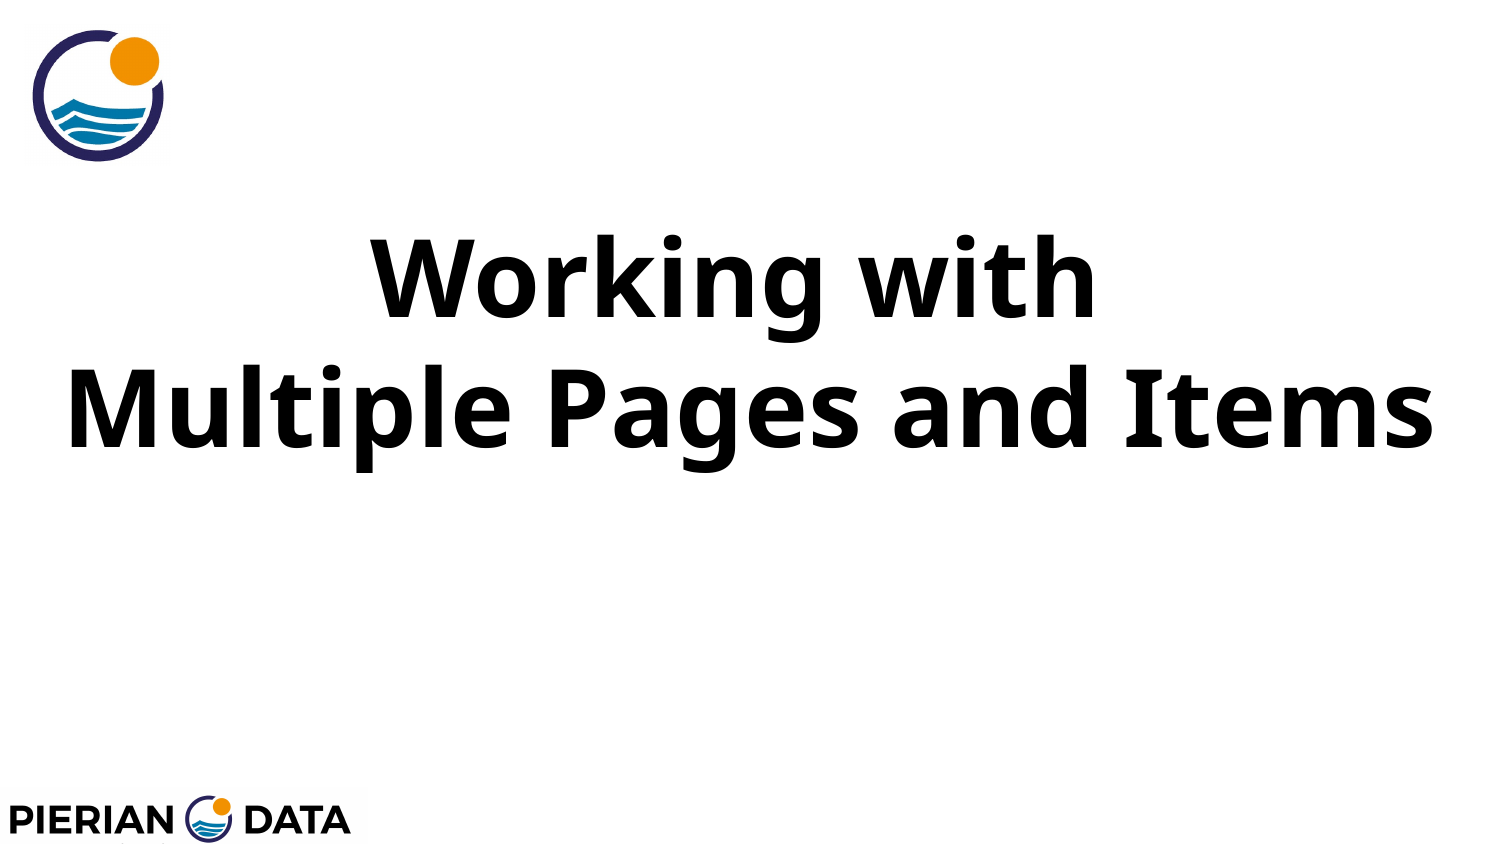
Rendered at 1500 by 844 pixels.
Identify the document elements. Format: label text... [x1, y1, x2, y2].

picture [24, 24, 172, 167]
picture [0, 787, 368, 844]
title Working with Multiple Pages and Items [0, 253, 1500, 484]
